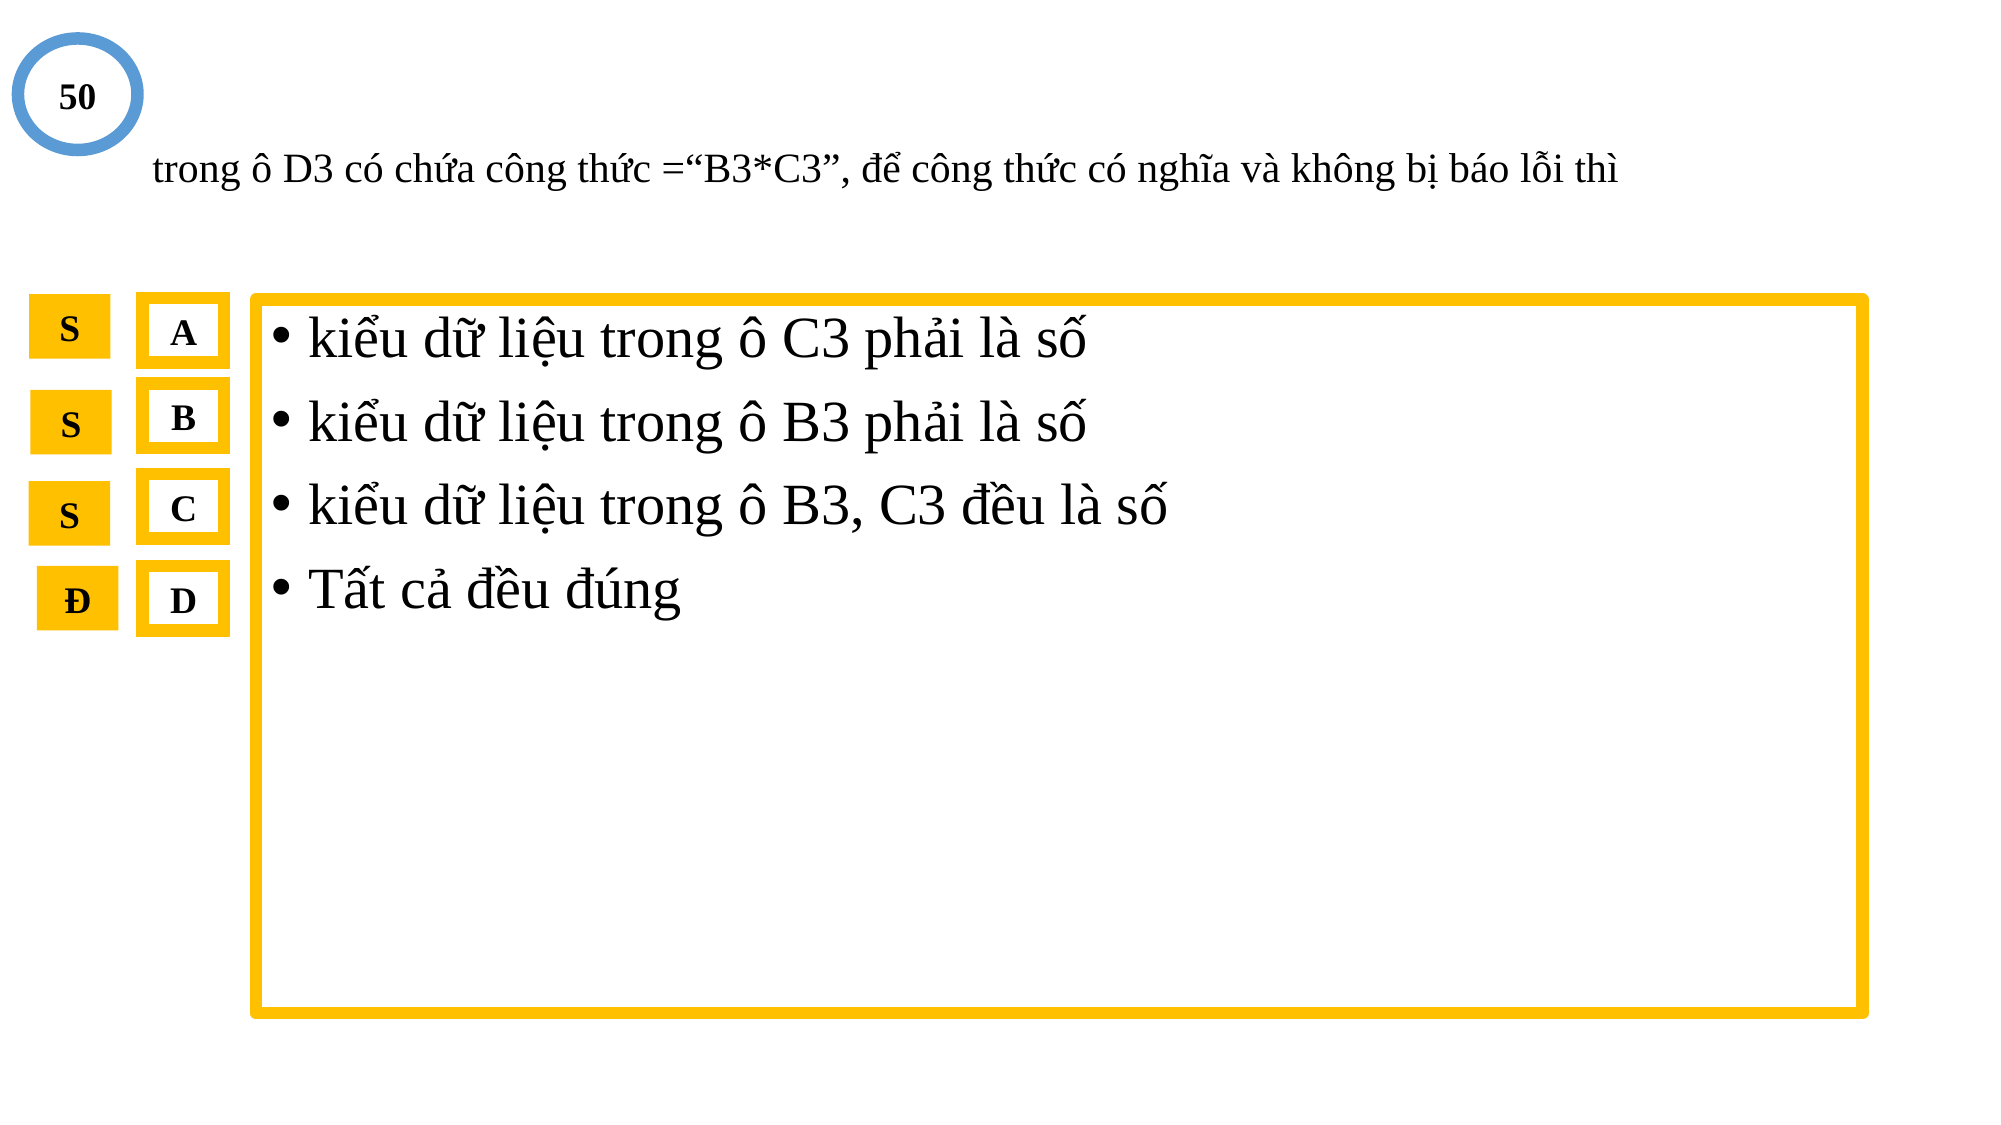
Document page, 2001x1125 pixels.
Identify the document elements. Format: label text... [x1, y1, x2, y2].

text_box C [142, 473, 225, 539]
text_box 50 [16, 37, 139, 152]
text_box D [142, 565, 225, 632]
text_box S [28, 480, 111, 547]
text_box B [142, 382, 225, 449]
text_box A [142, 297, 225, 364]
text_box S [28, 293, 112, 360]
list kiểu dữ liệu trong ô C3 phải là số kiểu dữ liệu trong ô B3 phải là số kiểu dữ liệu trong ô B3, C3 đều là số Tất cả đều đúng [250, 293, 1869, 1019]
text_box S [29, 389, 113, 455]
text_box Đ [36, 565, 119, 632]
title trong ô D3 có chứa công thức =“B3*C3”, để công thức có nghĩa và không bị báo lỗi thì [137, 59, 1863, 278]
